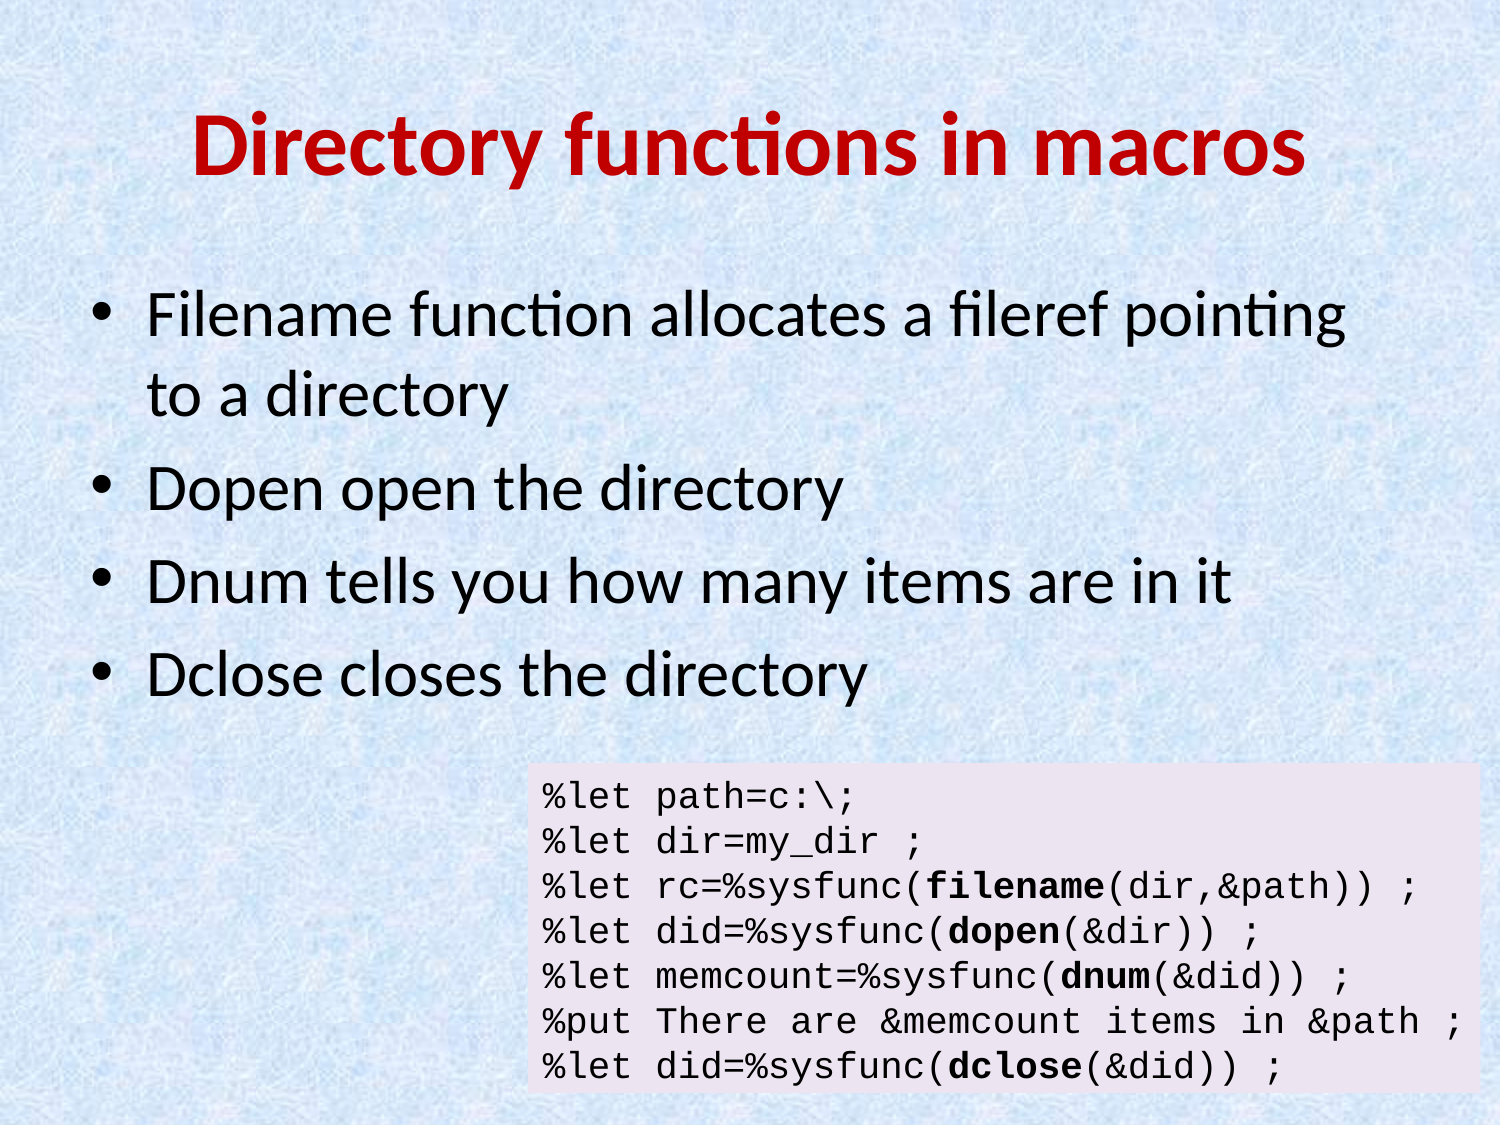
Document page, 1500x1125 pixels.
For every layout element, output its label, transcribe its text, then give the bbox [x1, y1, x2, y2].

picture [0, 0, 1500, 1125]
title Directory functions in macros [75, 45, 1425, 233]
text_box %let path=c:\; %let dir=my_dir ; %let rc=%sysfunc(filename(dir,&path)) ; %let did=%sysfunc(dopen(&dir)) ; %let memcount=%sysfunc(dnum(&did)) ; %put There are &memcount items in &path ; %let did=%sysfunc(dclose(&did)) ; [528, 763, 1481, 1093]
list Filename function allocates a fileref pointing to a directory Dopen open the directory Dnum tells you how many items are in it Dclose closes the directory [75, 262, 1425, 1005]
